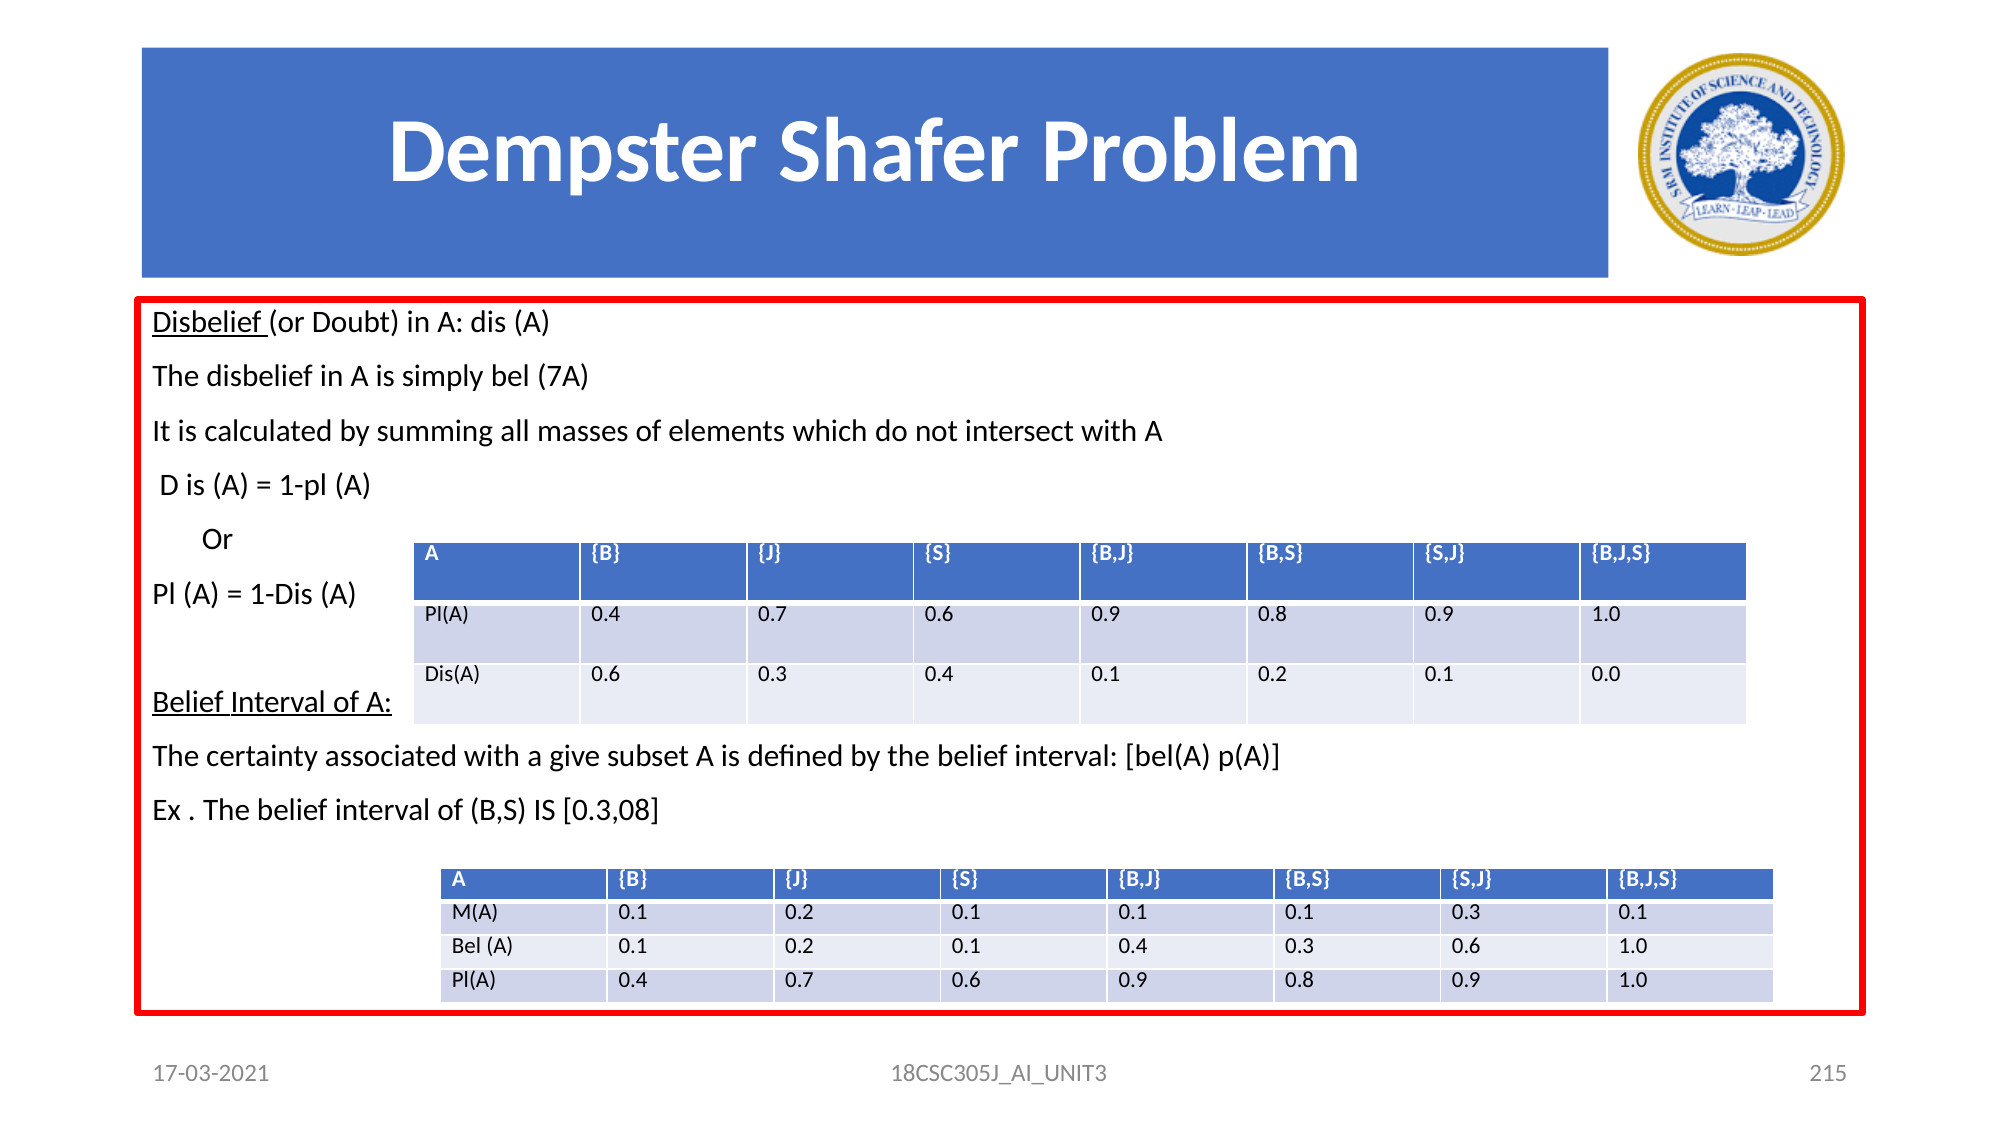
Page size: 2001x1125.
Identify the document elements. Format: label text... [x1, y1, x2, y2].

table_cell 0.6 [581, 665, 746, 724]
table_header {B,S} [1248, 543, 1413, 600]
table_cell 1.0 [1608, 970, 1773, 1002]
table_header {S} [914, 543, 1079, 600]
table_cell 0.6 [1441, 936, 1606, 968]
table_cell 0.0 [1581, 665, 1746, 724]
table_cell 0.4 [608, 970, 773, 1002]
table_cell 0.9 [1414, 606, 1579, 663]
table_cell 0.1 [1414, 665, 1579, 724]
table_cell 1.0 [1581, 606, 1746, 663]
table_header A [441, 869, 606, 899]
text_box [137, 299, 1863, 1014]
table_header {B,J} [1081, 543, 1246, 600]
table_cell 0.2 [775, 936, 940, 968]
table_header {B,J,S} [1608, 869, 1773, 899]
table_cell 0.4 [1108, 936, 1273, 968]
table_cell 0.1 [608, 936, 773, 968]
table_cell 0.4 [914, 665, 1079, 724]
table_header {J} [748, 543, 913, 600]
table_cell M(A) [441, 904, 606, 934]
table_header {J} [775, 869, 940, 899]
table_cell 0.1 [1608, 904, 1773, 934]
table_header {S} [941, 869, 1106, 899]
table_header {B,J,S} [1581, 543, 1746, 600]
picture [1638, 53, 1845, 256]
table_cell 0.2 [1248, 665, 1413, 724]
table_cell 1.0 [1608, 936, 1773, 968]
slide_number 215 [1803, 1060, 1854, 1125]
table_cell 0.1 [608, 904, 773, 934]
table_header {B,S} [1275, 869, 1440, 899]
table_header {S,J} [1414, 543, 1579, 600]
table_cell 0.1 [941, 936, 1106, 968]
table_cell 0.9 [1441, 970, 1606, 1002]
table_cell 0.1 [1275, 904, 1440, 934]
table_cell Bel (A) [441, 936, 606, 968]
table_cell 0.4 [581, 606, 746, 663]
table_cell 0.8 [1248, 606, 1413, 663]
table_header {B} [581, 543, 746, 600]
table_cell 0.9 [1108, 970, 1273, 1002]
text_box 17-03-2021 [150, 1060, 273, 1087]
footer 18CSC305J_AI_UNIT3 [888, 1060, 1112, 1125]
table_cell 0.3 [1275, 936, 1440, 968]
table_cell Dis(A) [414, 665, 579, 724]
table_cell 0.1 [1081, 665, 1246, 724]
table_cell 0.2 [775, 904, 940, 934]
table_header A [414, 543, 579, 600]
table_cell 0.1 [1108, 904, 1273, 934]
table_cell 0.3 [748, 665, 913, 724]
table_cell Pl(A) [414, 606, 579, 663]
table_cell 0.6 [914, 606, 1079, 663]
title Dempster Shafer Problem [141, 47, 1609, 278]
table_cell 0.8 [1275, 970, 1440, 1002]
table_cell Pl(A) [441, 970, 606, 1002]
table_cell 0.9 [1081, 606, 1246, 663]
text_box Disbelief (or Doubt) in A: dis (A) The disbelief in A is simply bel (7A) It is calculated by summing all masses of elements which do not intersect with A D is (A) = 1-pl (A) Or Pl (A) = 1-Dis (A) Belief Interval of A: The certainty associated with a give subset A is defined by the belief interval: [bel(A) p(A)] Ex . The belief interval of (B,S) IS [0.3,08] [150, 282, 1291, 828]
table_header {S,J} [1441, 869, 1606, 899]
table_cell 0.7 [775, 970, 940, 1002]
table_header {B,J} [1108, 869, 1273, 899]
table_cell 0.6 [941, 970, 1106, 1002]
table_header {B} [608, 869, 773, 899]
table_cell 0.3 [1441, 904, 1606, 934]
table_cell 0.1 [941, 904, 1106, 934]
table_cell 0.7 [748, 606, 913, 663]
